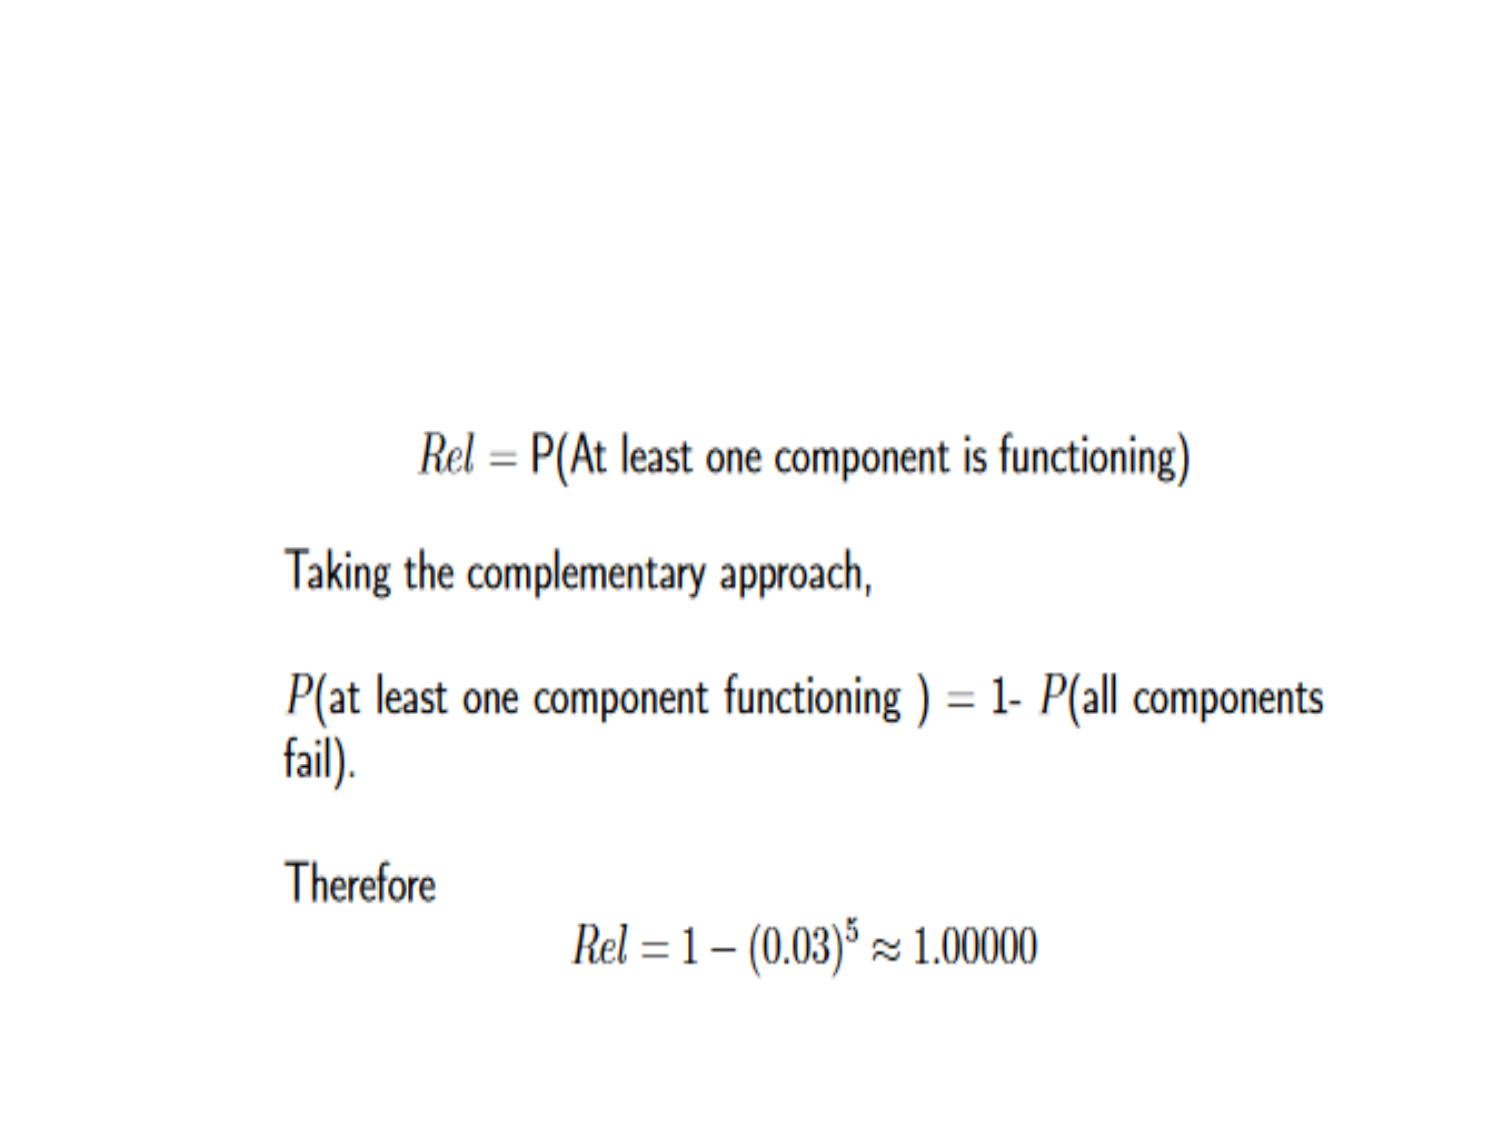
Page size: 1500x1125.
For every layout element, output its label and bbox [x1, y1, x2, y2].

picture [209, 387, 1363, 1094]
